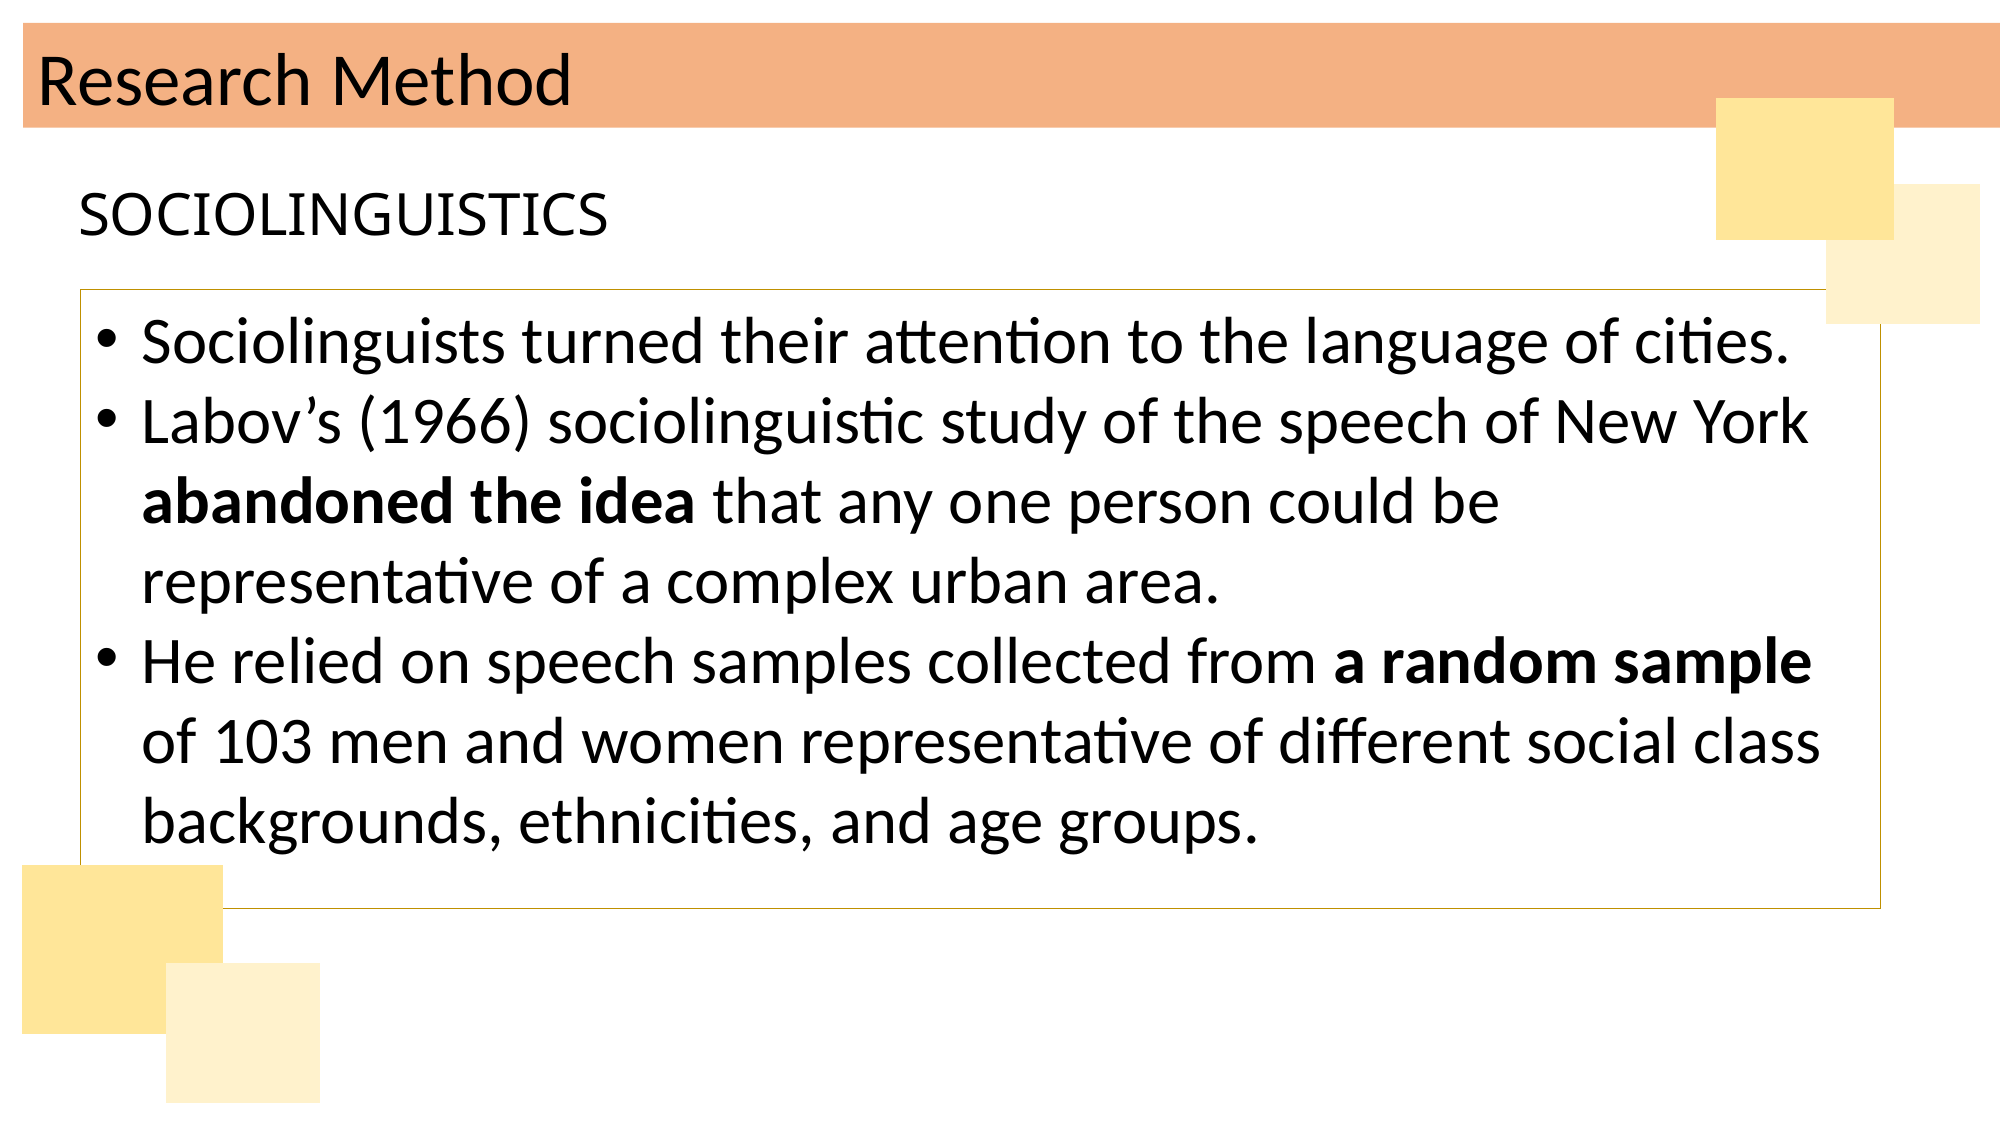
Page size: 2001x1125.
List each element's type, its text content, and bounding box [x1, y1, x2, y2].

text_box SOCIOLINGUISTICS [63, 169, 674, 255]
text_box [1716, 98, 1894, 240]
text_box Research Method [23, 22, 2000, 128]
text_box [1826, 184, 1980, 324]
text_box [22, 865, 223, 1034]
text_box [166, 963, 320, 1103]
text_box Sociolinguists turned their attention to the language of cities. Labov’s (1966) sociolinguistic study of the speech of New York abandoned the idea that any one person could be representative of a complex urban area. He relied on speech samples collected from a random sample of 103 men and women representative of different social class backgrounds, ethnicities, and age groups. [80, 289, 1881, 909]
